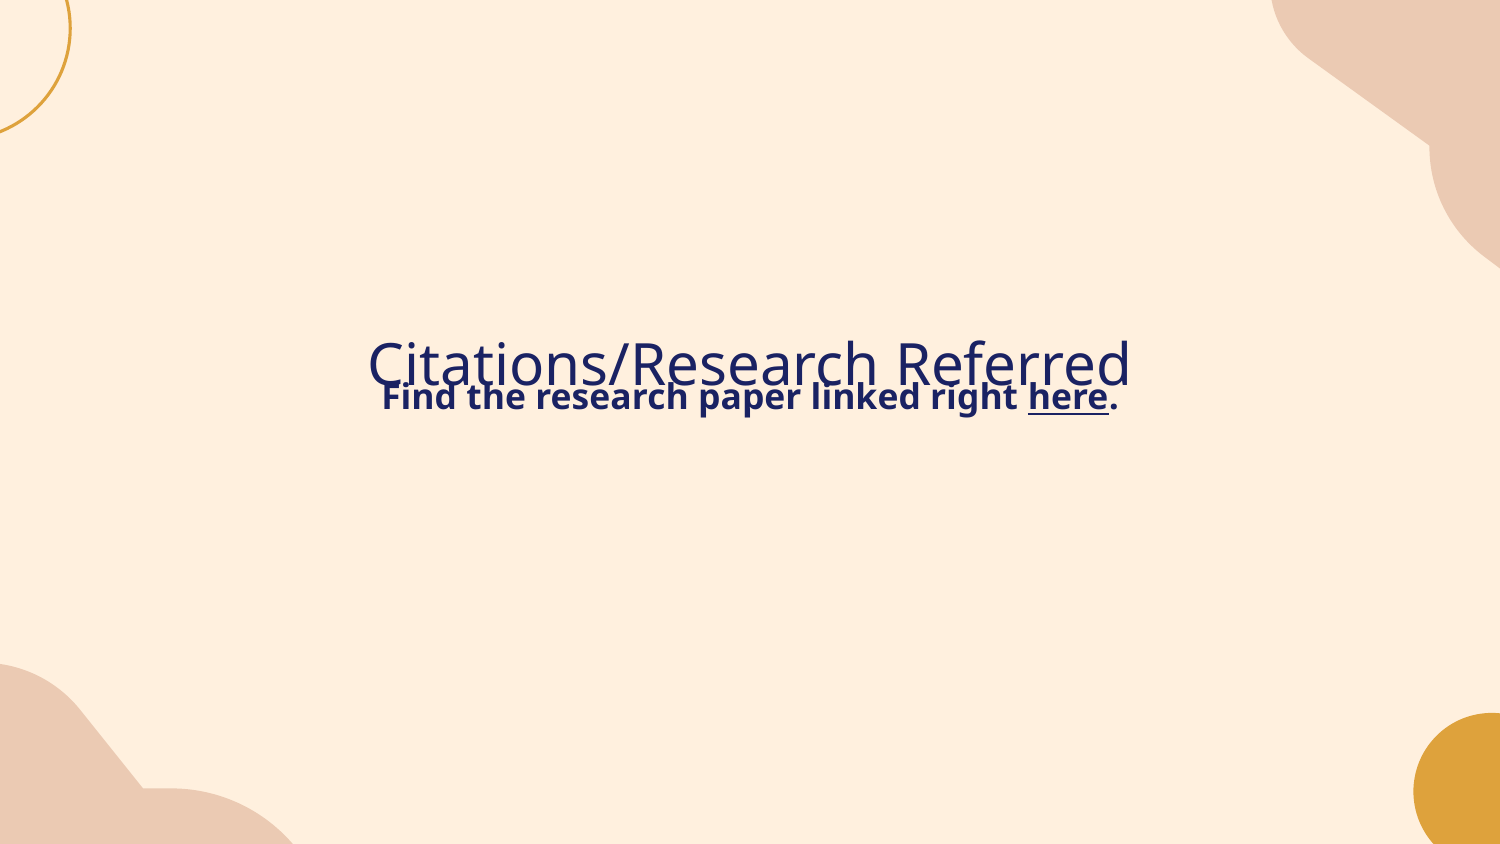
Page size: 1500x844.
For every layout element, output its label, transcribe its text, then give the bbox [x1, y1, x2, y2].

list Find the research paper linked right here. [152, 407, 1348, 479]
title Citations/Research Referred [116, 312, 1383, 407]
